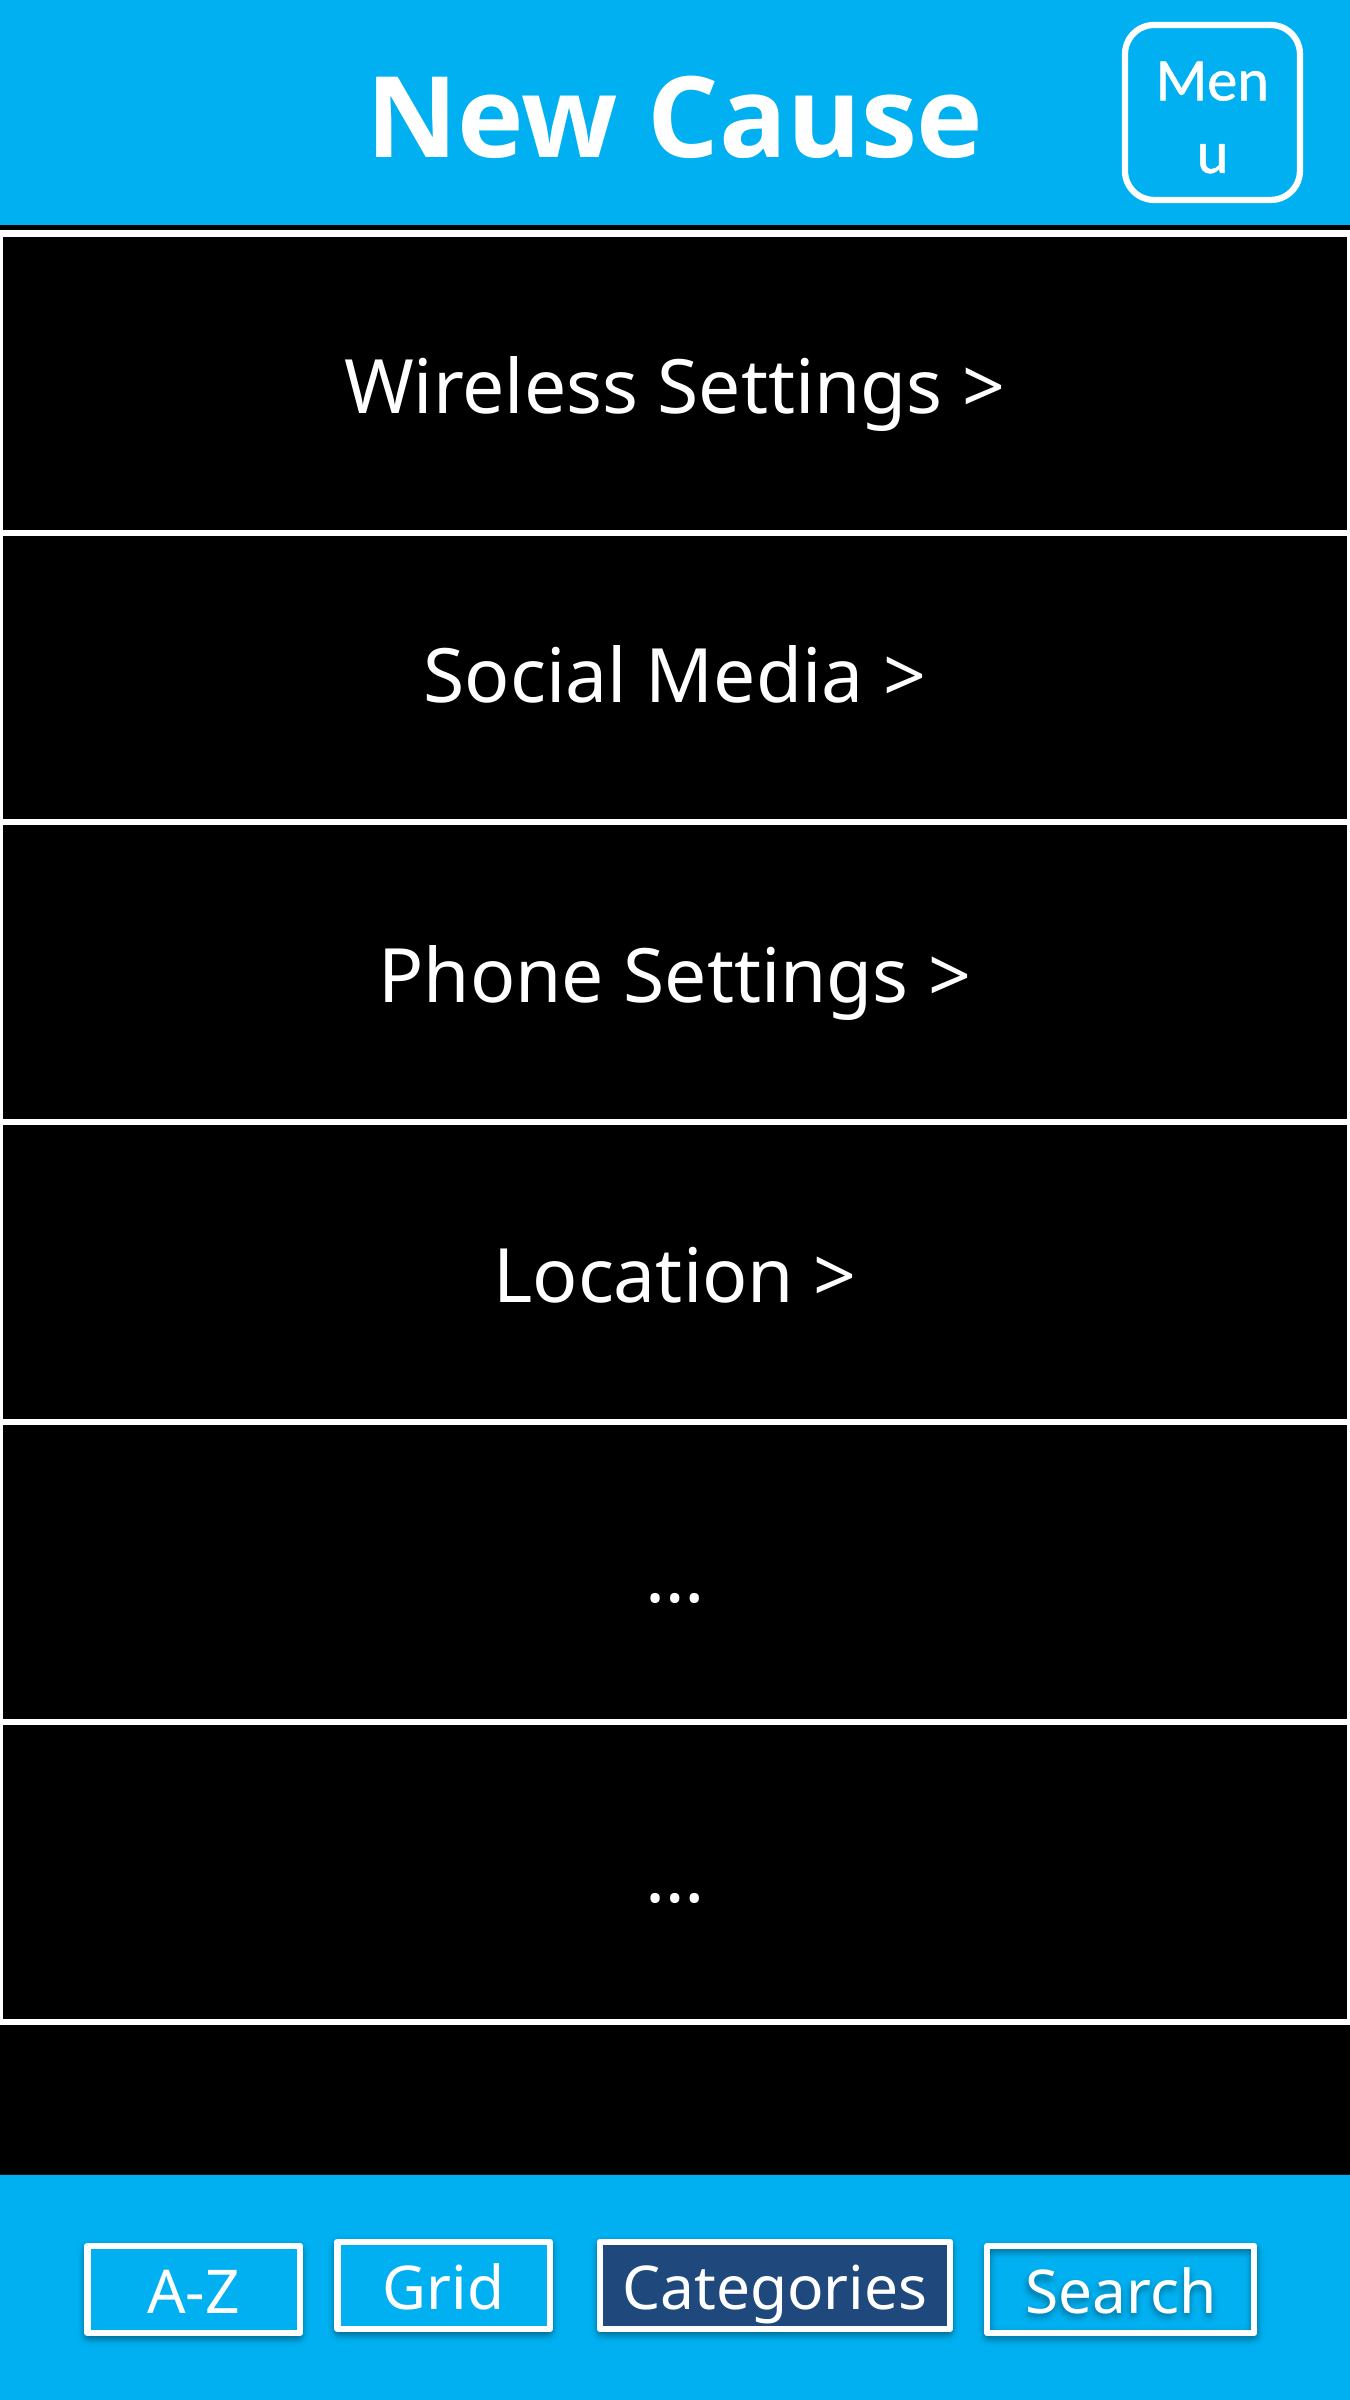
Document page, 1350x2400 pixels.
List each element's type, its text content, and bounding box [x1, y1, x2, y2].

text_box Grid [334, 2239, 553, 2332]
text_box … [0, 1420, 1350, 1720]
text_box Wireless Settings > [0, 231, 1350, 535]
text_box New Cause [0, 0, 1350, 227]
text_box Social Media > [0, 535, 1350, 820]
text_box Categories [597, 2239, 953, 2332]
text_box Search [984, 2243, 1257, 2336]
text_box … [0, 1720, 1350, 2024]
text_box Phone Settings > [0, 820, 1350, 1120]
text_box Location > [0, 1120, 1350, 1420]
text_box A-Z [84, 2243, 303, 2336]
text_box Menu [1122, 22, 1303, 203]
text_box [0, 2173, 1350, 2400]
